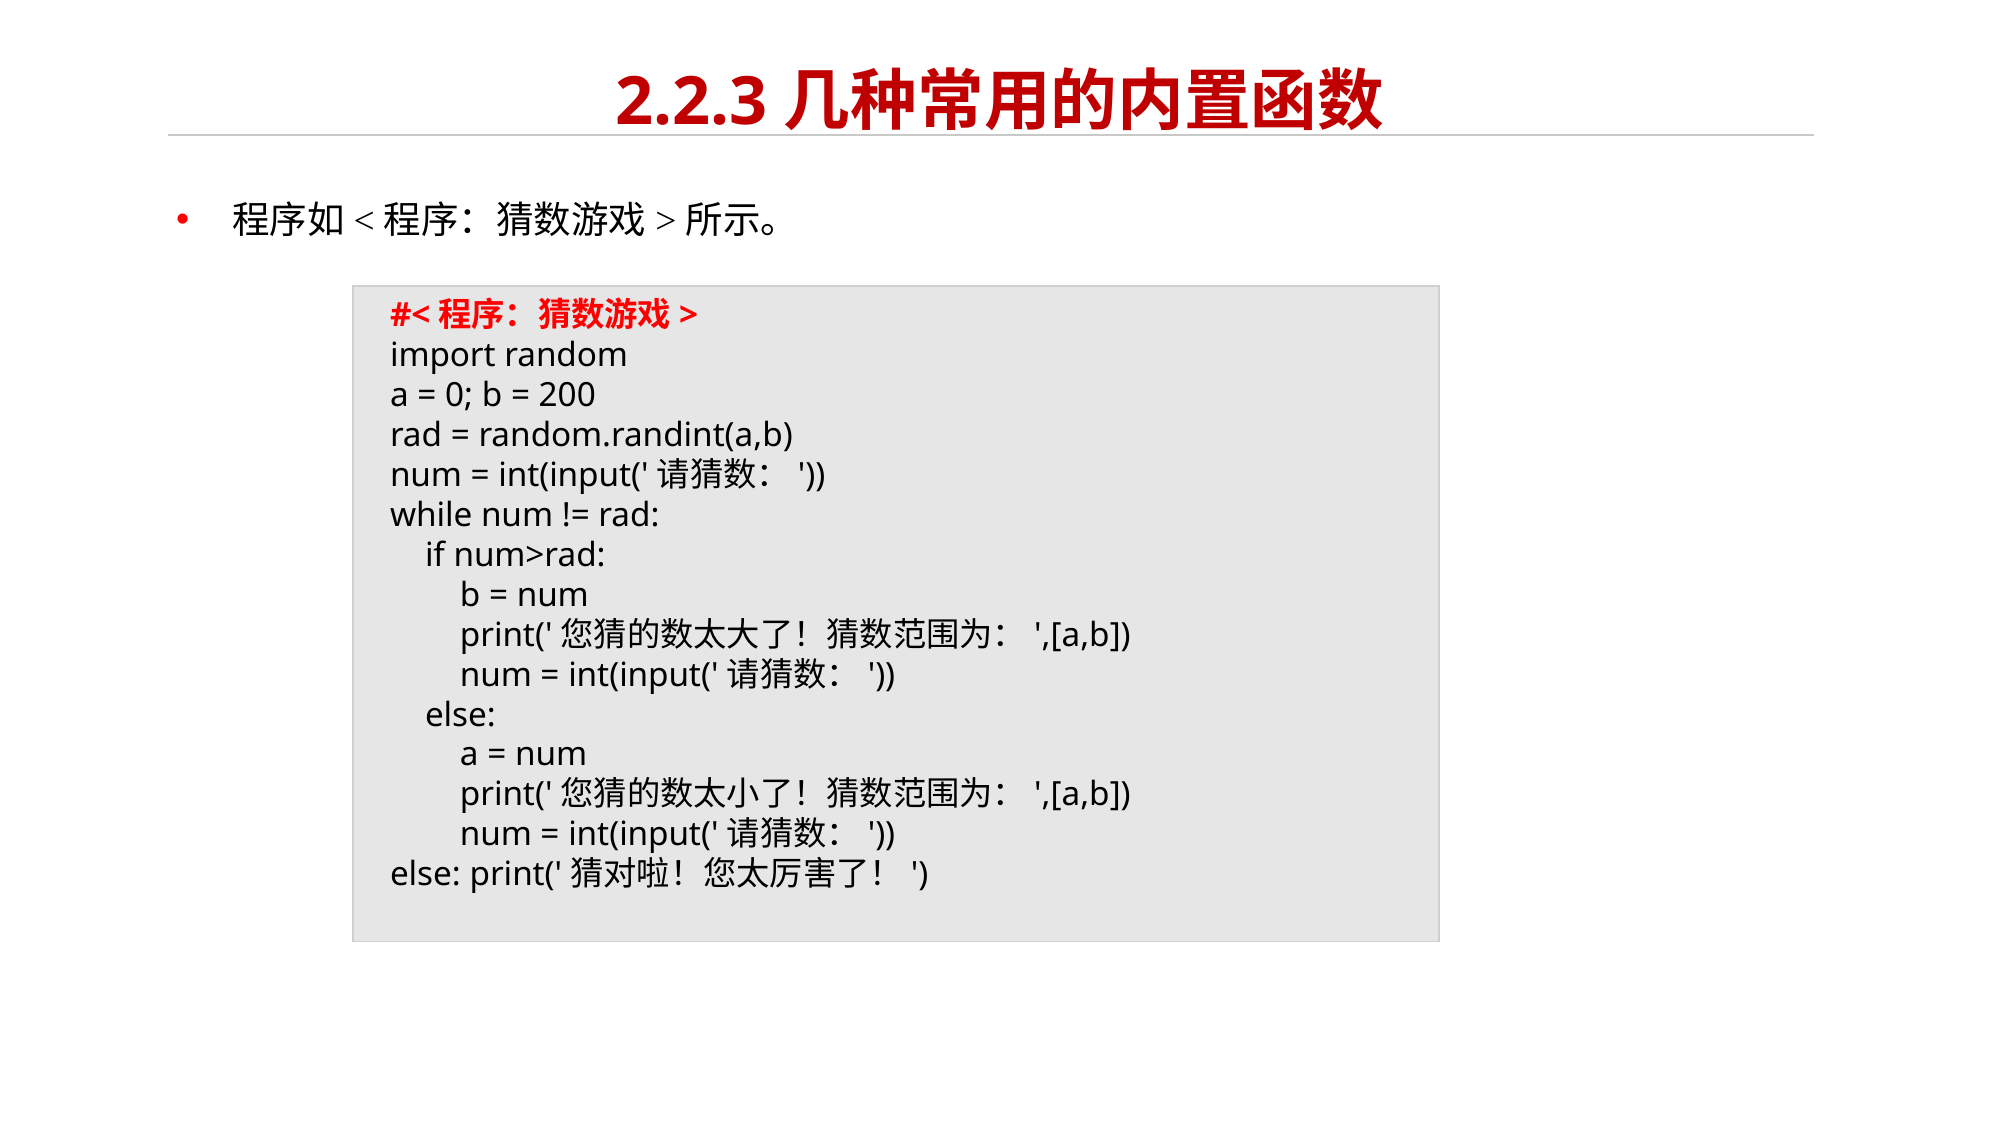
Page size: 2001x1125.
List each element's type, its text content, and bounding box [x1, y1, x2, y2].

text_box 程序如<程序：猜数游戏>所示。 [161, 188, 970, 249]
text_box #<程序：猜数游戏> import random a = 0; b = 200 rad = random.randint(a,b) num = int(input('请猜数：')) while num != rad: if num>rad: b = num print('您猜的数太大了！猜数范围为：',[a,b]) num = int(input('请猜数：')) else: a = num print('您猜的数太小了！猜数范围为：',[a,b]) num = int(input('请猜数：')) else: print('猜对啦！您太厉害了！') [353, 285, 1440, 942]
title 2.2.3几种常用的内置函数 [353, 59, 1647, 152]
